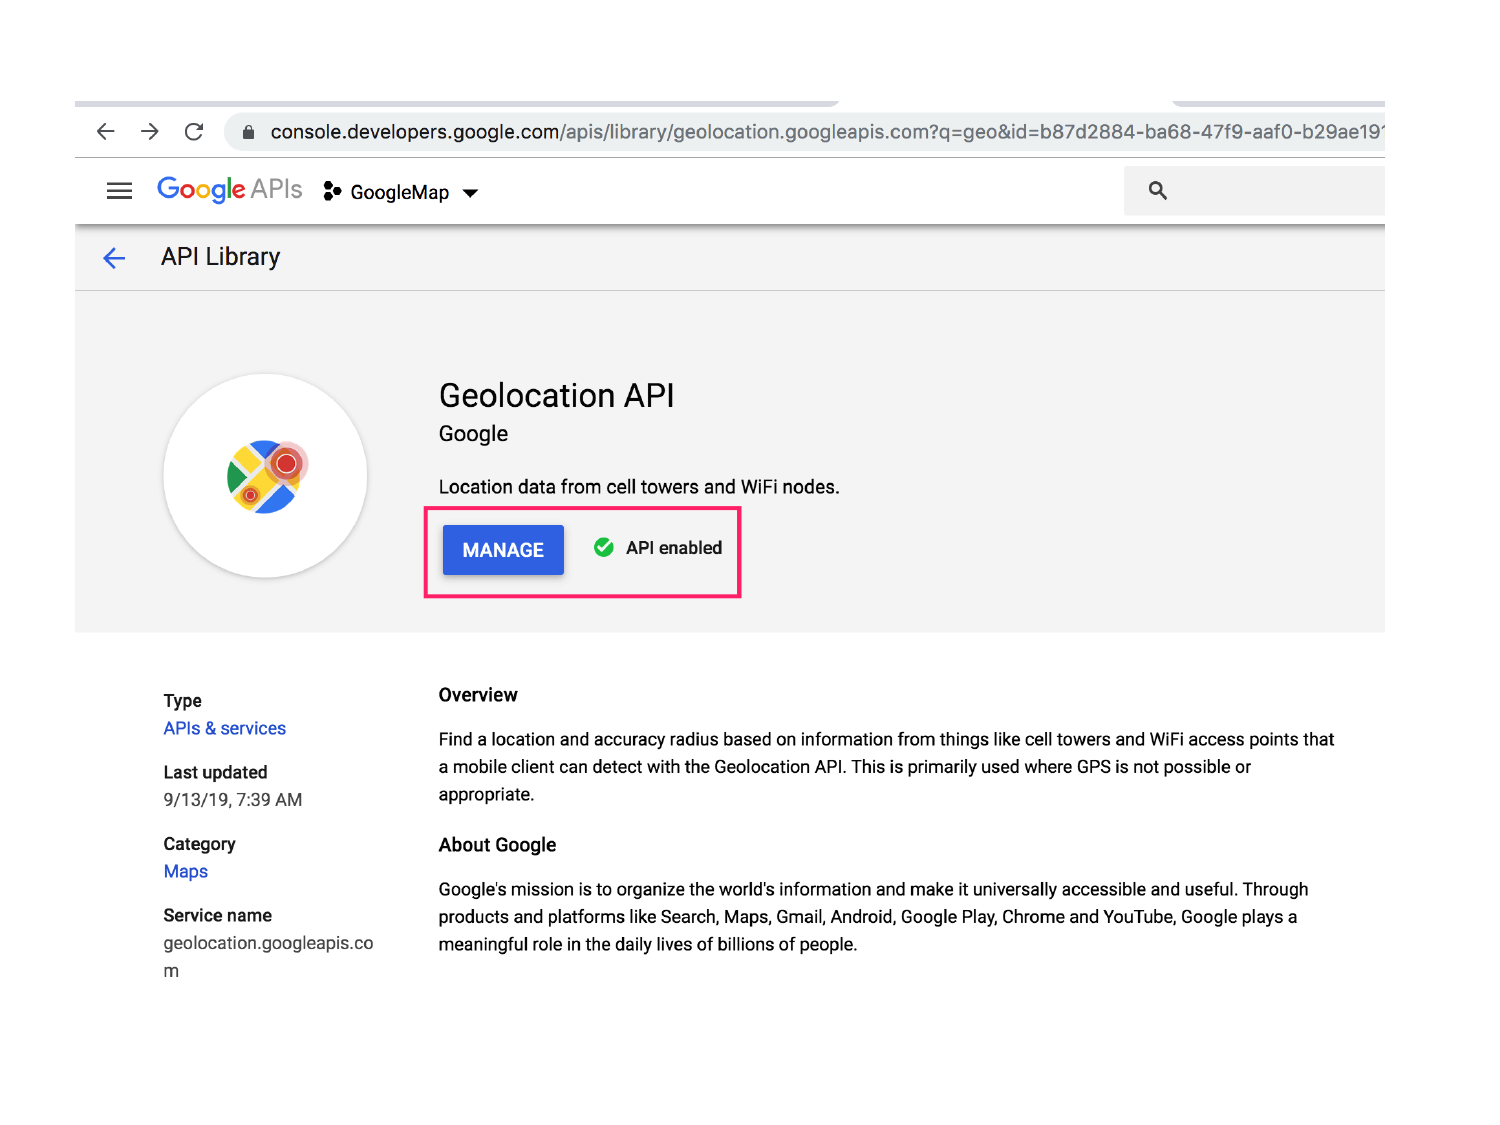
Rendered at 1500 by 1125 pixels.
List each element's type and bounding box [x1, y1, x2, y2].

picture [74, 101, 1385, 987]
